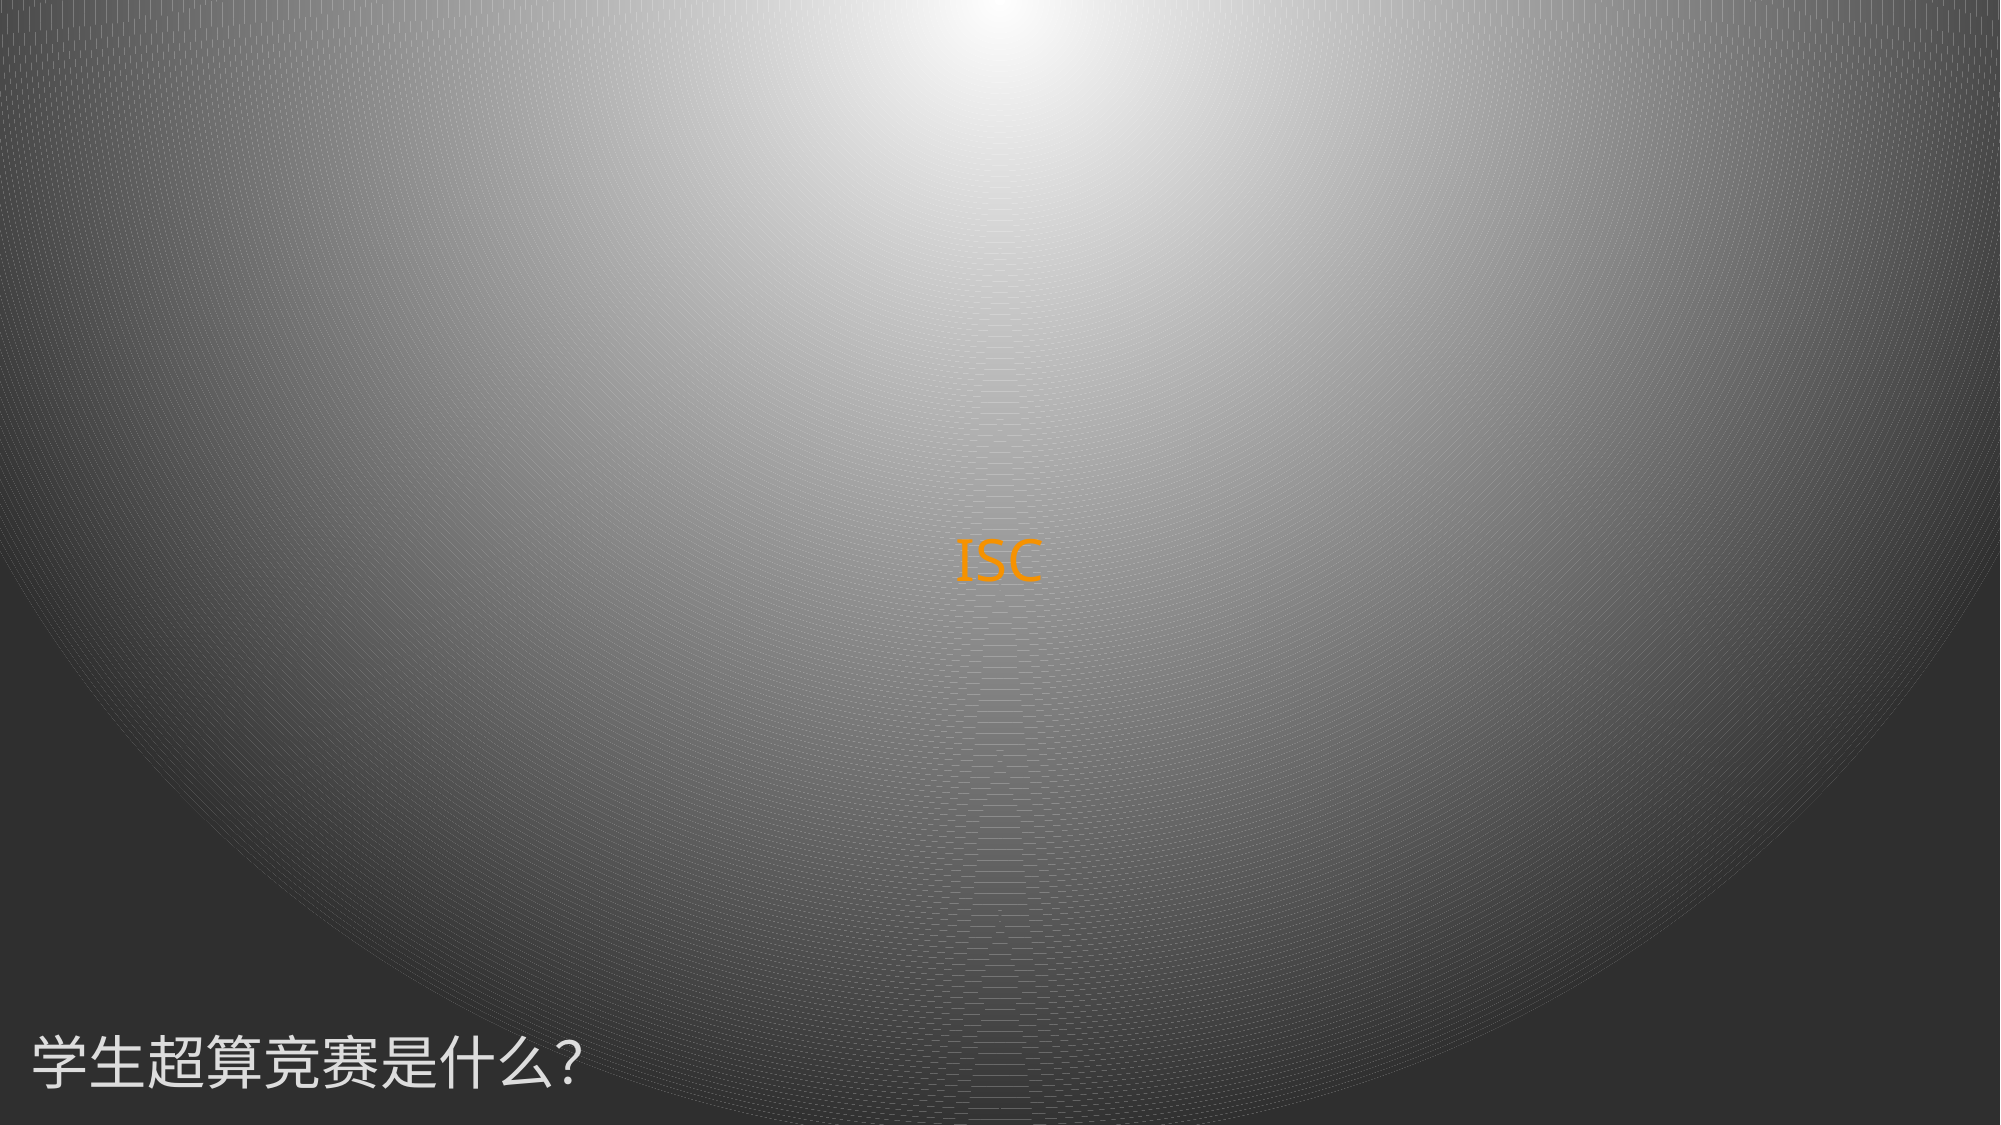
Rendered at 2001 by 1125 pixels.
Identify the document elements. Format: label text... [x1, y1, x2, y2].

subtitle ISC [249, 256, 1750, 869]
text_box 学生超算竞赛是什么？ [0, 1006, 644, 1125]
